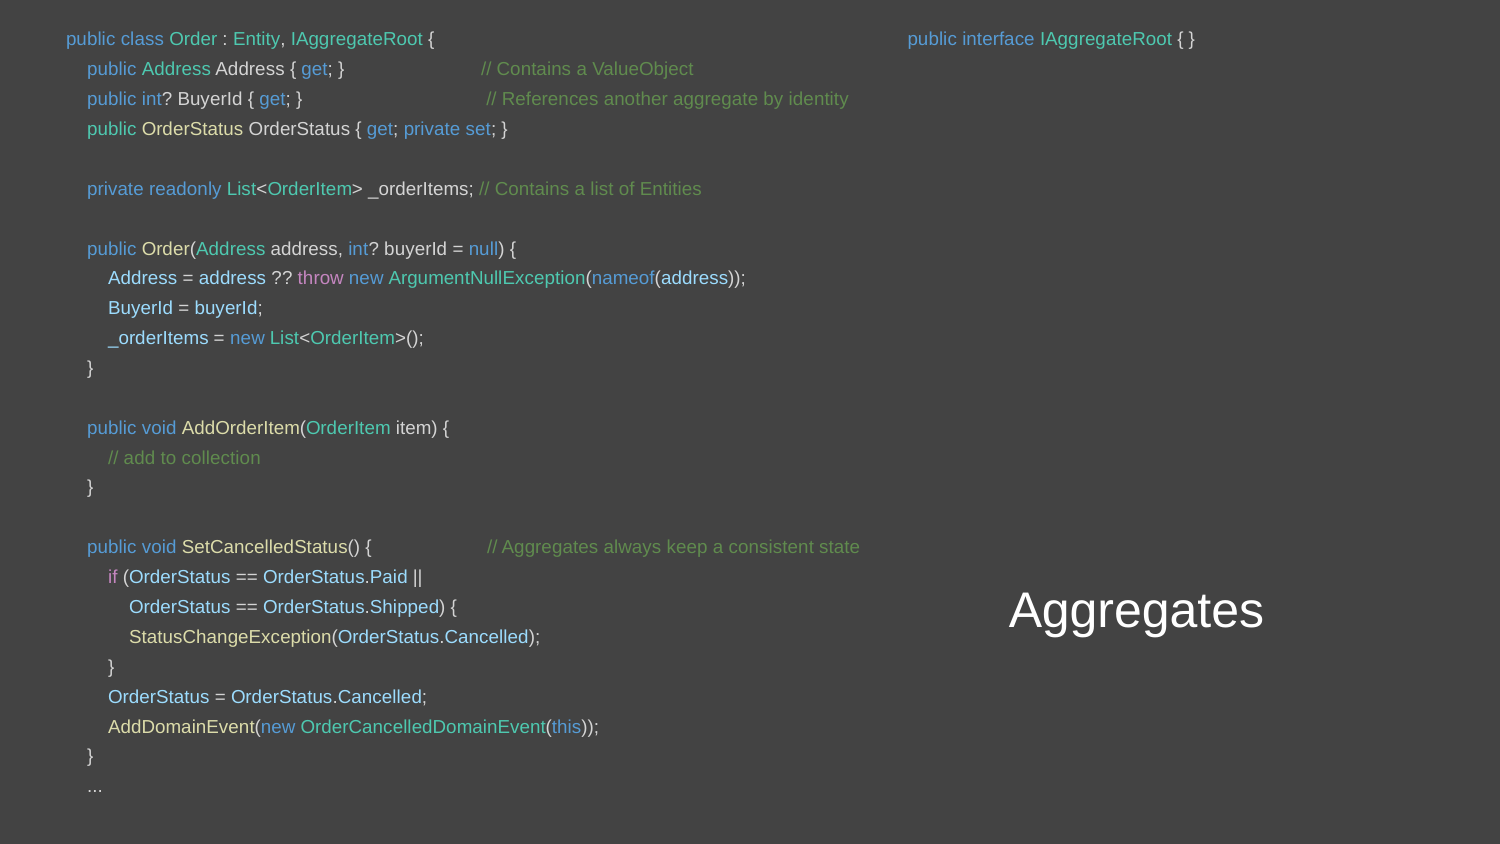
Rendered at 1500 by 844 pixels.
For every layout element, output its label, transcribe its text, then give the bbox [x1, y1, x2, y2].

text_box public interface IAggregateRoot { } [892, 4, 1381, 99]
list public class Order : Entity, IAggregateRoot { public Address Address { get; } // Contains a ValueObject public int? BuyerId { get; } // References another aggregate by identity public OrderStatus OrderStatus { get; private set; } private readonly List<OrderItem> _orderItems; // Contains a list of Entities public Order(Address address, int? buyerId = null) { Address = address ?? throw new ArgumentNullException(nameof(address)); BuyerId = buyerId; _orderItems = new List<OrderItem>(); } public void AddOrderItem(OrderItem item) { // add to collection } public void SetCancelledStatus() { // Aggregates always keep a consistent state if (OrderStatus == OrderStatus.Paid || OrderStatus == OrderStatus.Shipped) { StatusChangeException(OrderStatus.Cancelled); } OrderStatus = OrderStatus.Cancelled; AddDomainEvent(new OrderCancelledDomainEvent(this)); } ... [51, 4, 893, 833]
text_box Aggregates [857, 440, 1417, 776]
